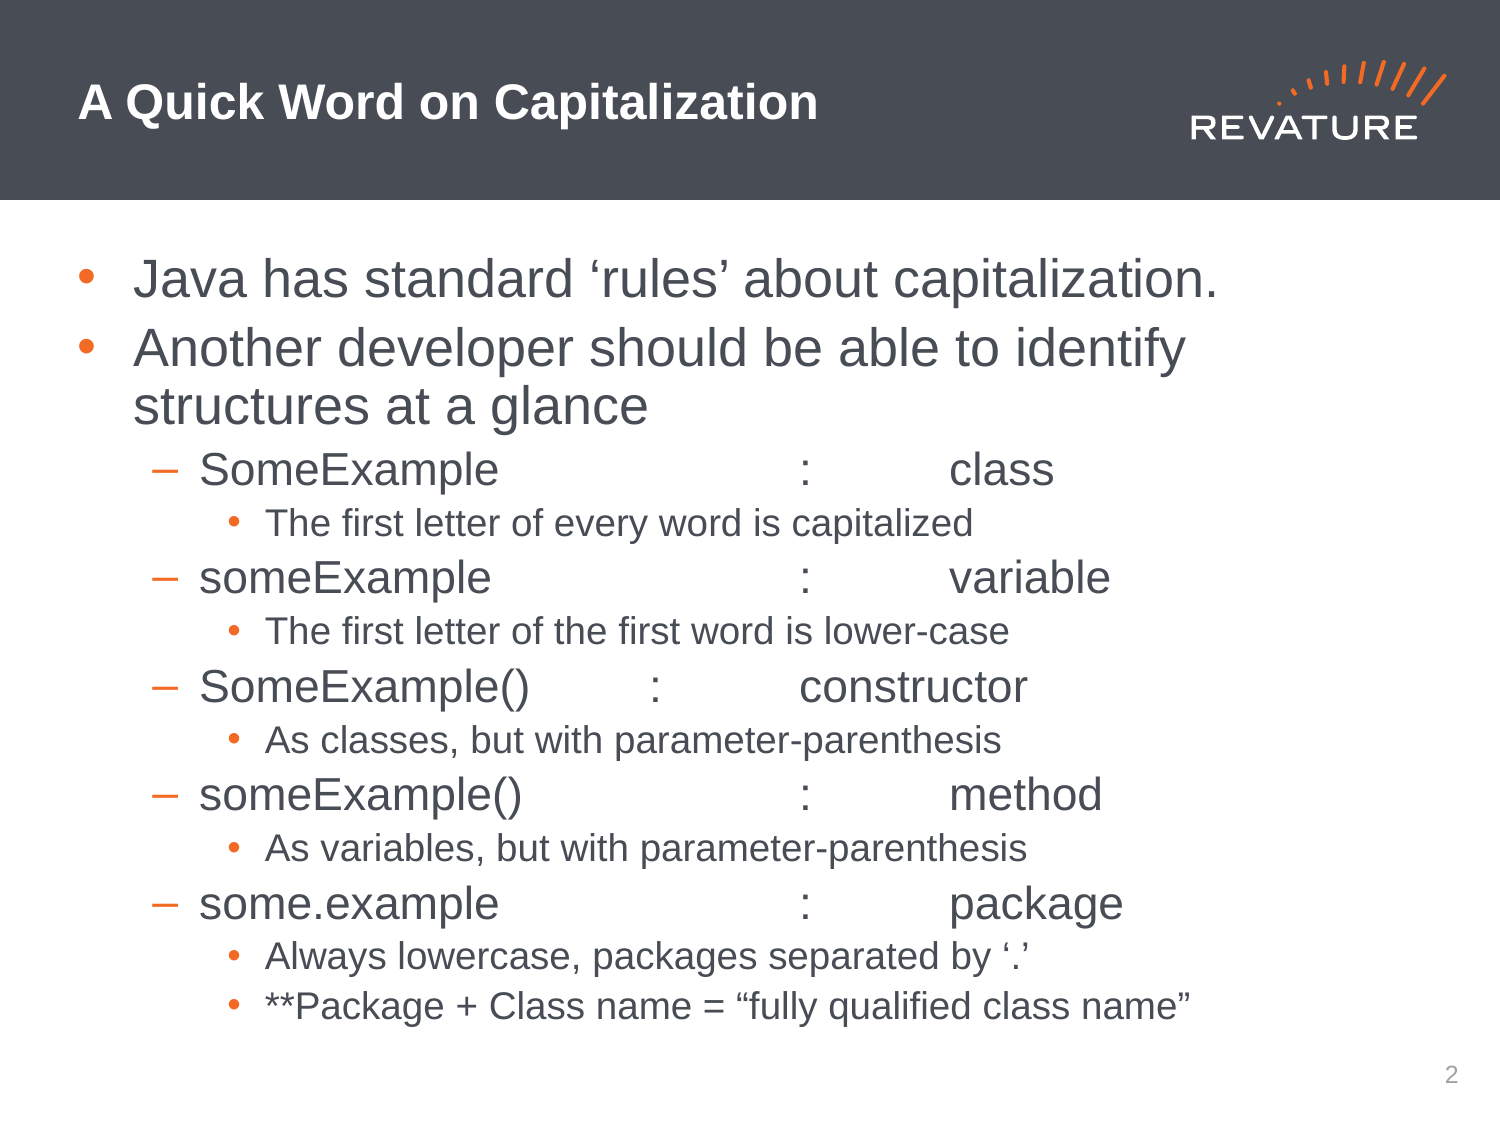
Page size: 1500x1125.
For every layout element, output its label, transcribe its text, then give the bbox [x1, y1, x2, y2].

title A Quick Word on Capitalization [62, 0, 1084, 200]
slide_number 1 [1332, 1043, 1474, 1104]
list Java has standard ‘rules’ about capitalization. Another developer should be able to identify structures at a glance SomeExample : class The first letter of every word is capitalized someExample : variable The first letter of the first word is lower-case SomeExample() : constructor As classes, but with parameter-parenthesis someExample() : method As variables, but with parameter-parenthesis some.example : package Always lowercase, packages separated by ‘.’ **Package + Class name = “fully qualified class name” [62, 243, 1438, 1065]
